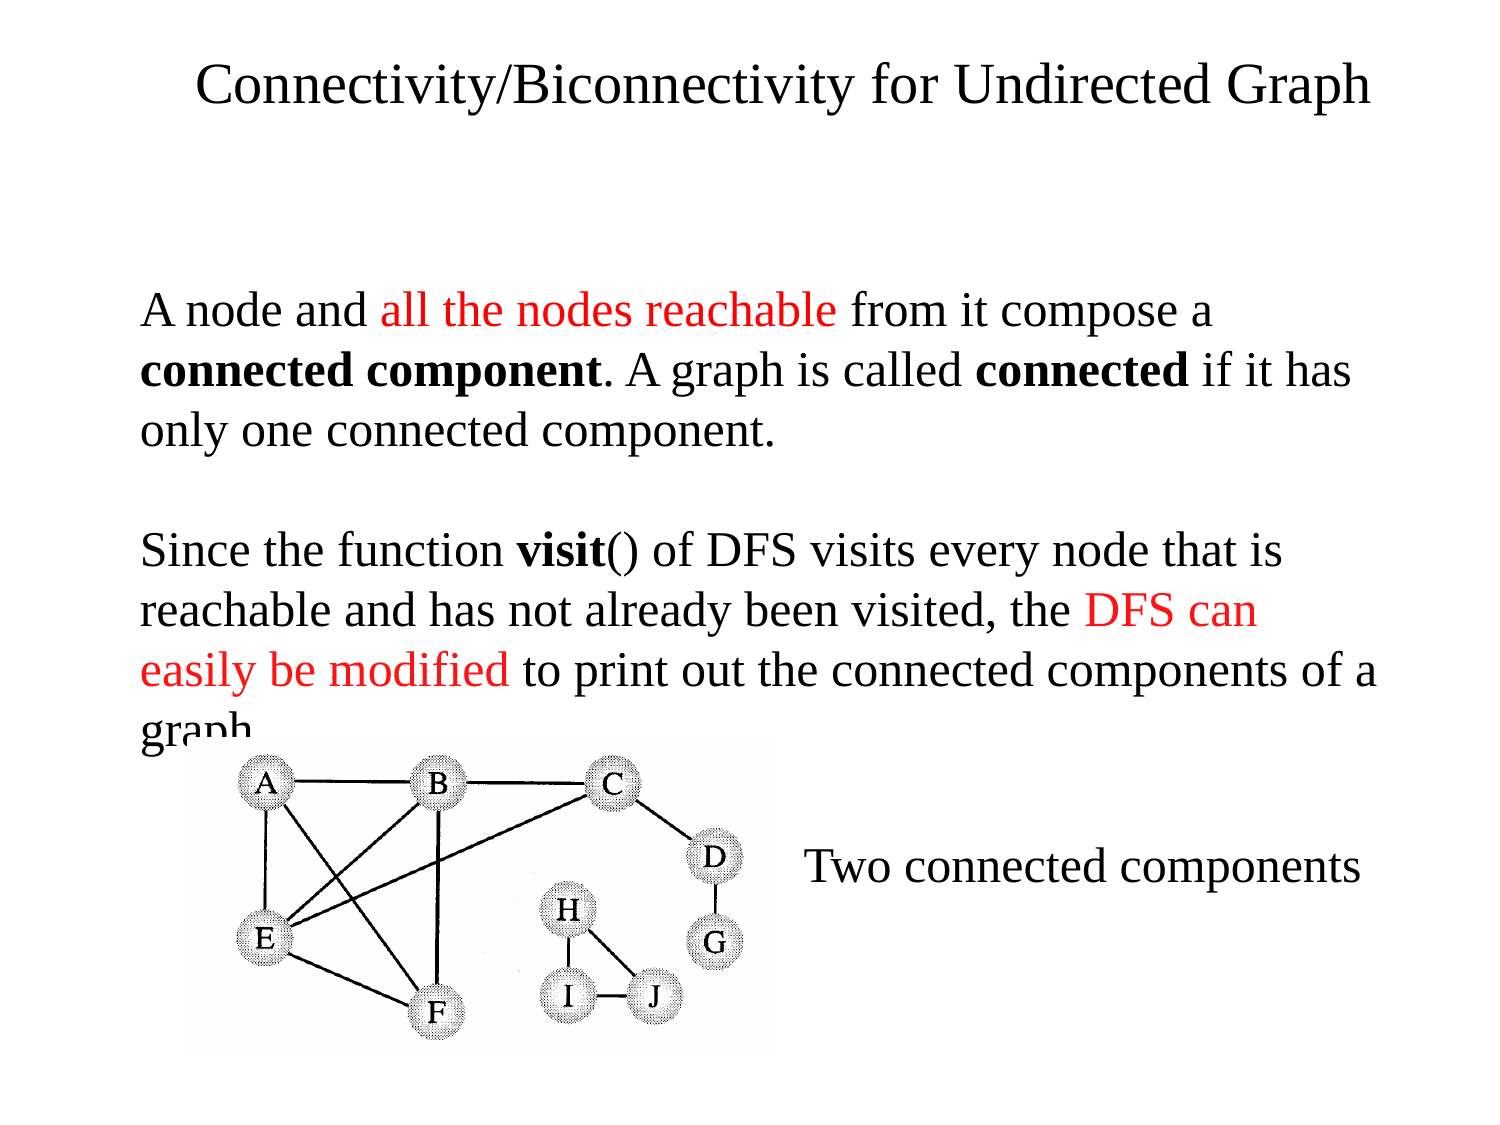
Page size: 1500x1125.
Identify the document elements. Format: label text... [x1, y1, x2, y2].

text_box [187, 737, 776, 1056]
text_box Two connected components [788, 824, 1377, 900]
text_box Connectivity/Biconnectivity for Undirected Graph [180, 37, 1388, 123]
text_box A node and all the nodes reachable from it compose a connected component. A graph is called connected if it has only one connected component. Since the function visit() of DFS visits every node that is reachable and has not already been visited, the DFS can easily be modified to print out the connected components of a graph. [124, 269, 1400, 764]
